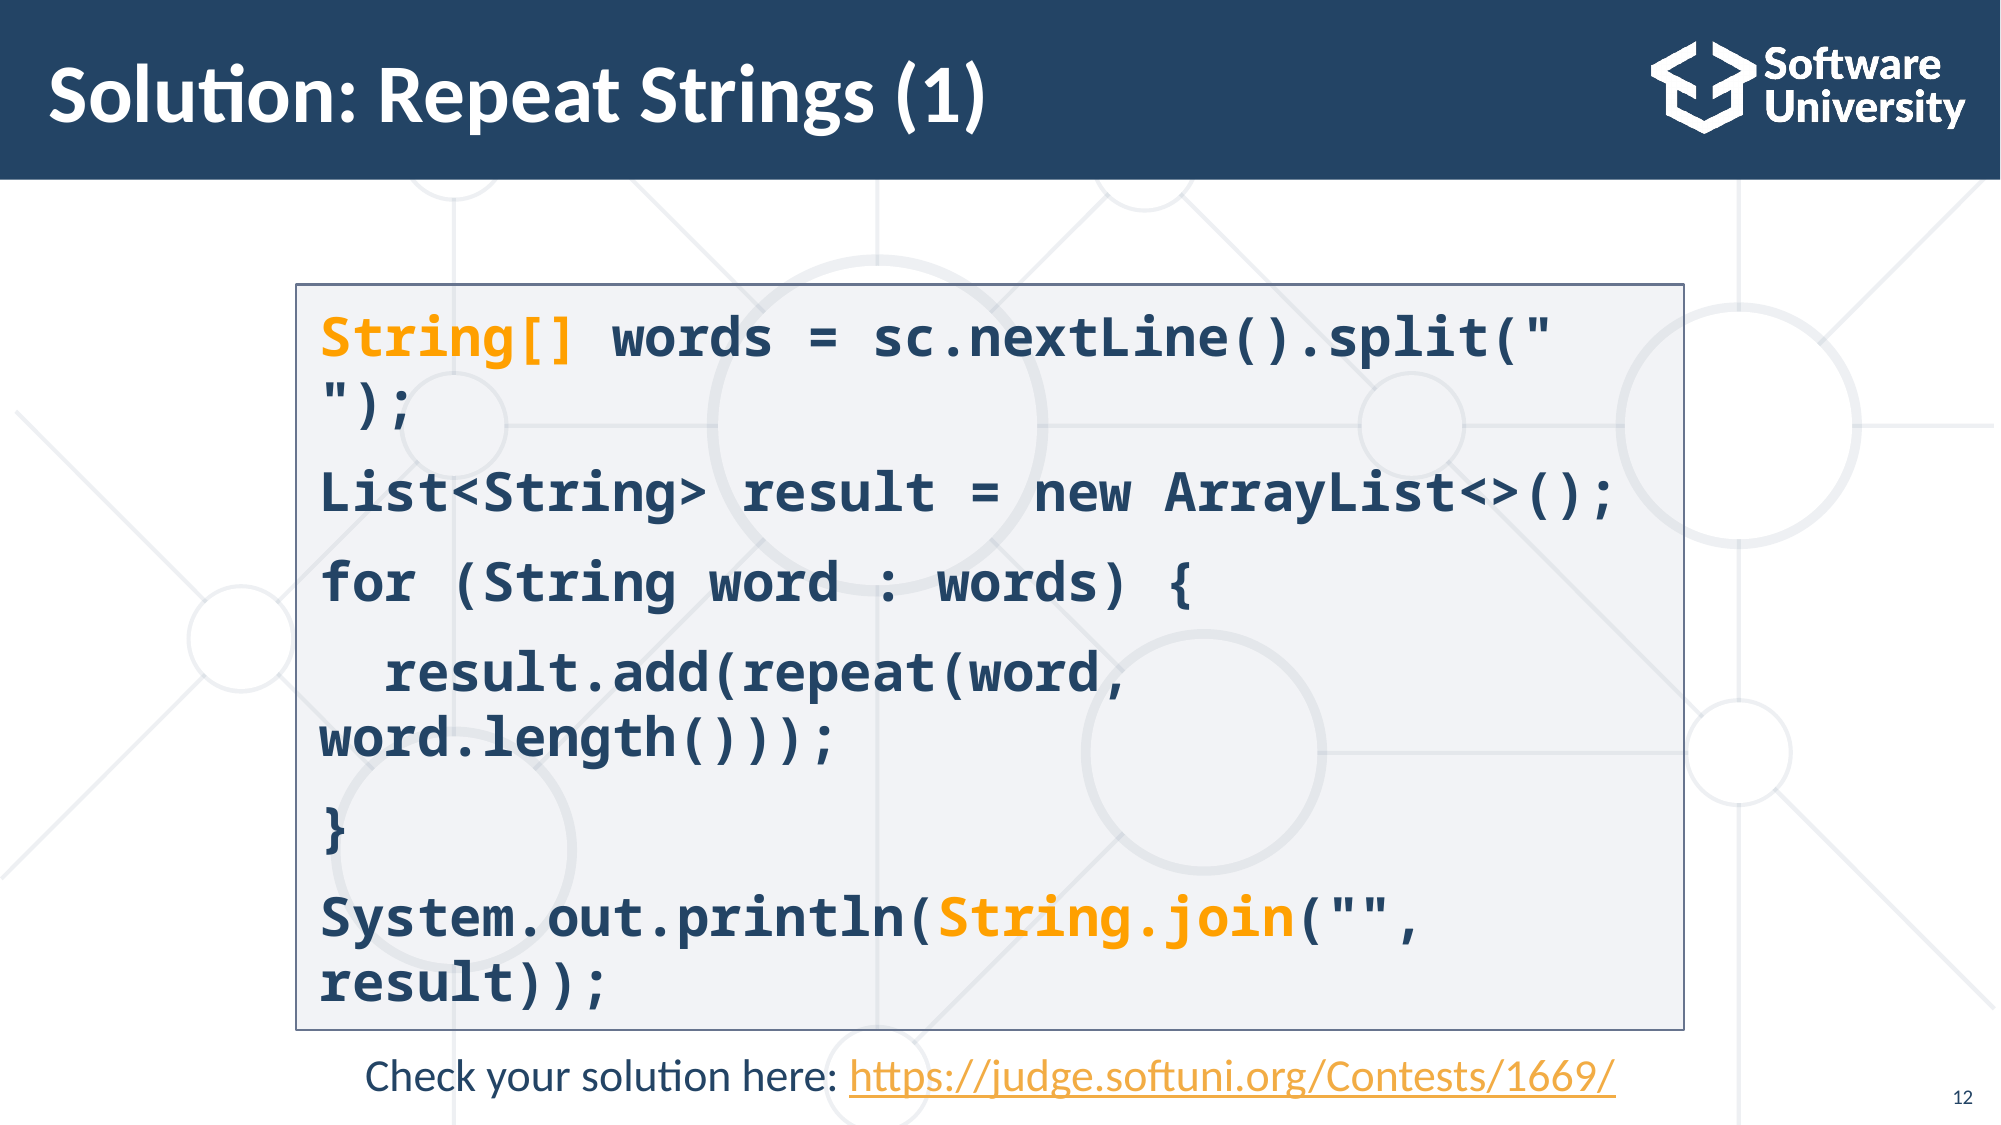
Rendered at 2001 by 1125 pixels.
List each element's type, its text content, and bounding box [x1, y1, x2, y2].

text_box String[] words = sc.nextLine().split(" "); List<String> result = new ArrayList<>(); for (String word : words) { result.add(repeat(word, word.length())); } System.out.println(String.join("", result)); [296, 284, 1685, 1030]
title Solution: Repeat Strings (1) [31, 16, 1625, 162]
picture [1651, 41, 1966, 134]
slide_number 12 [1927, 1067, 1989, 1117]
text_box Check your solution here: https://judge.softuni.org/Contests/1669/ [121, 1038, 1859, 1109]
